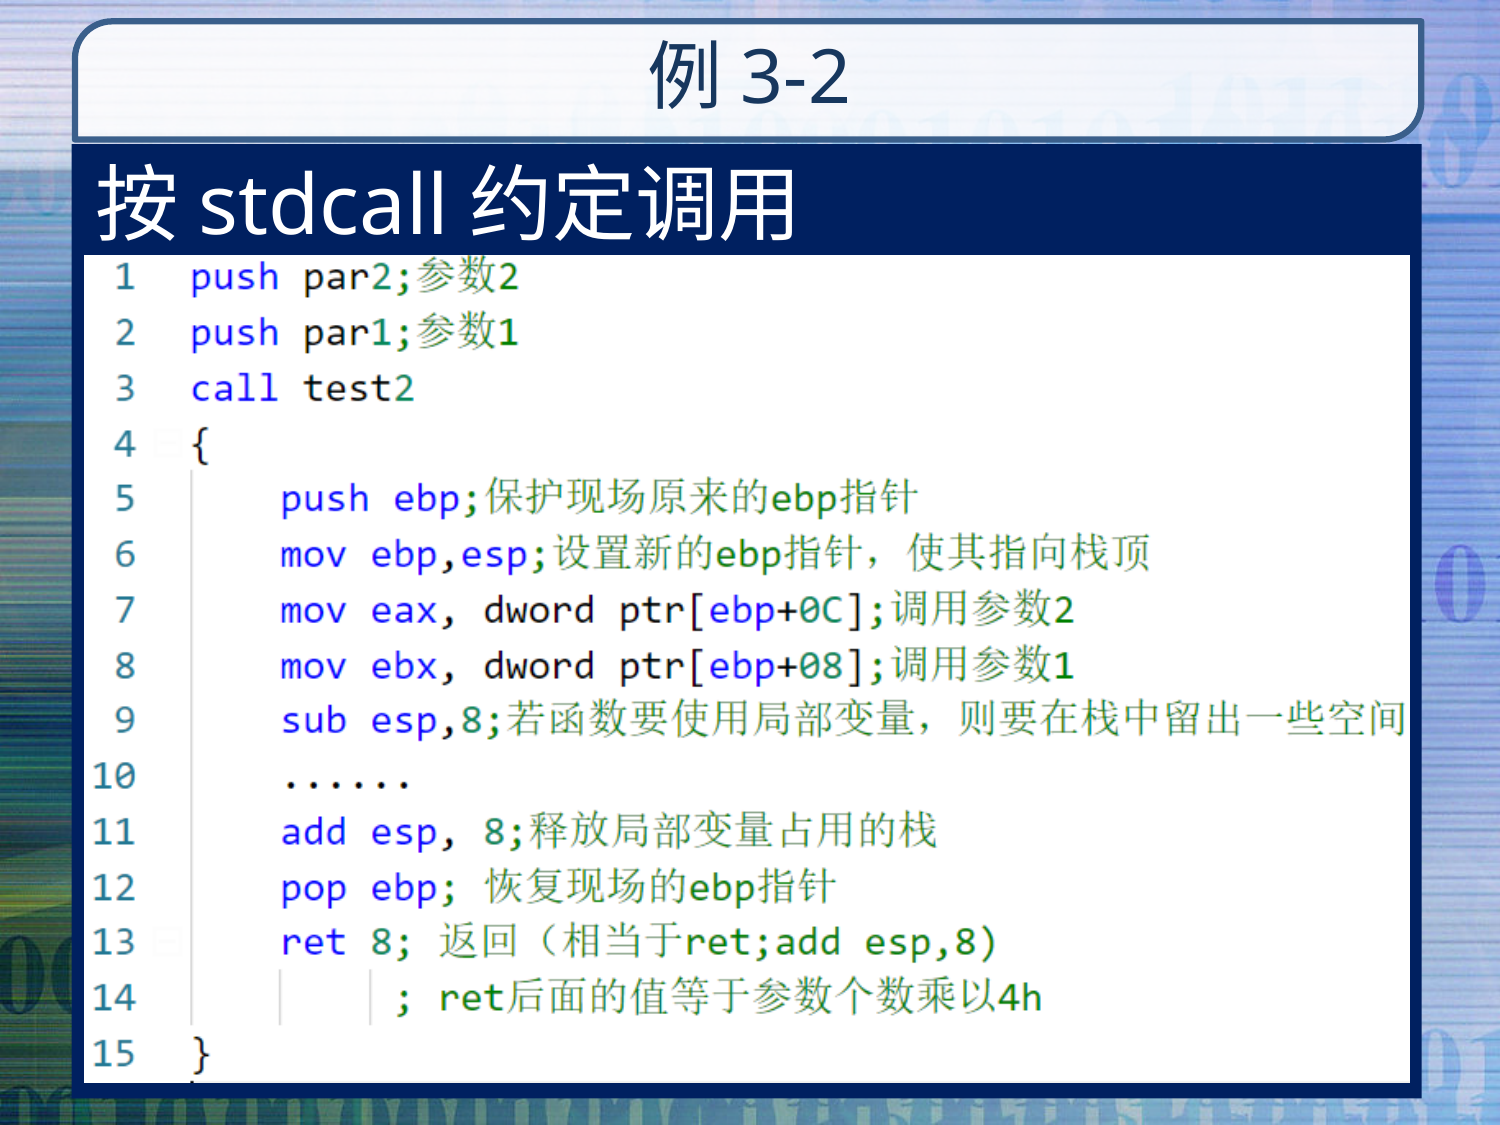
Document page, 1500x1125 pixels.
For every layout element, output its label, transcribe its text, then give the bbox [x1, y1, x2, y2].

title 例3-2 [76, 21, 1423, 135]
picture [0, 0, 1500, 1125]
list 按stdcall约定调用 [71, 144, 1422, 1099]
